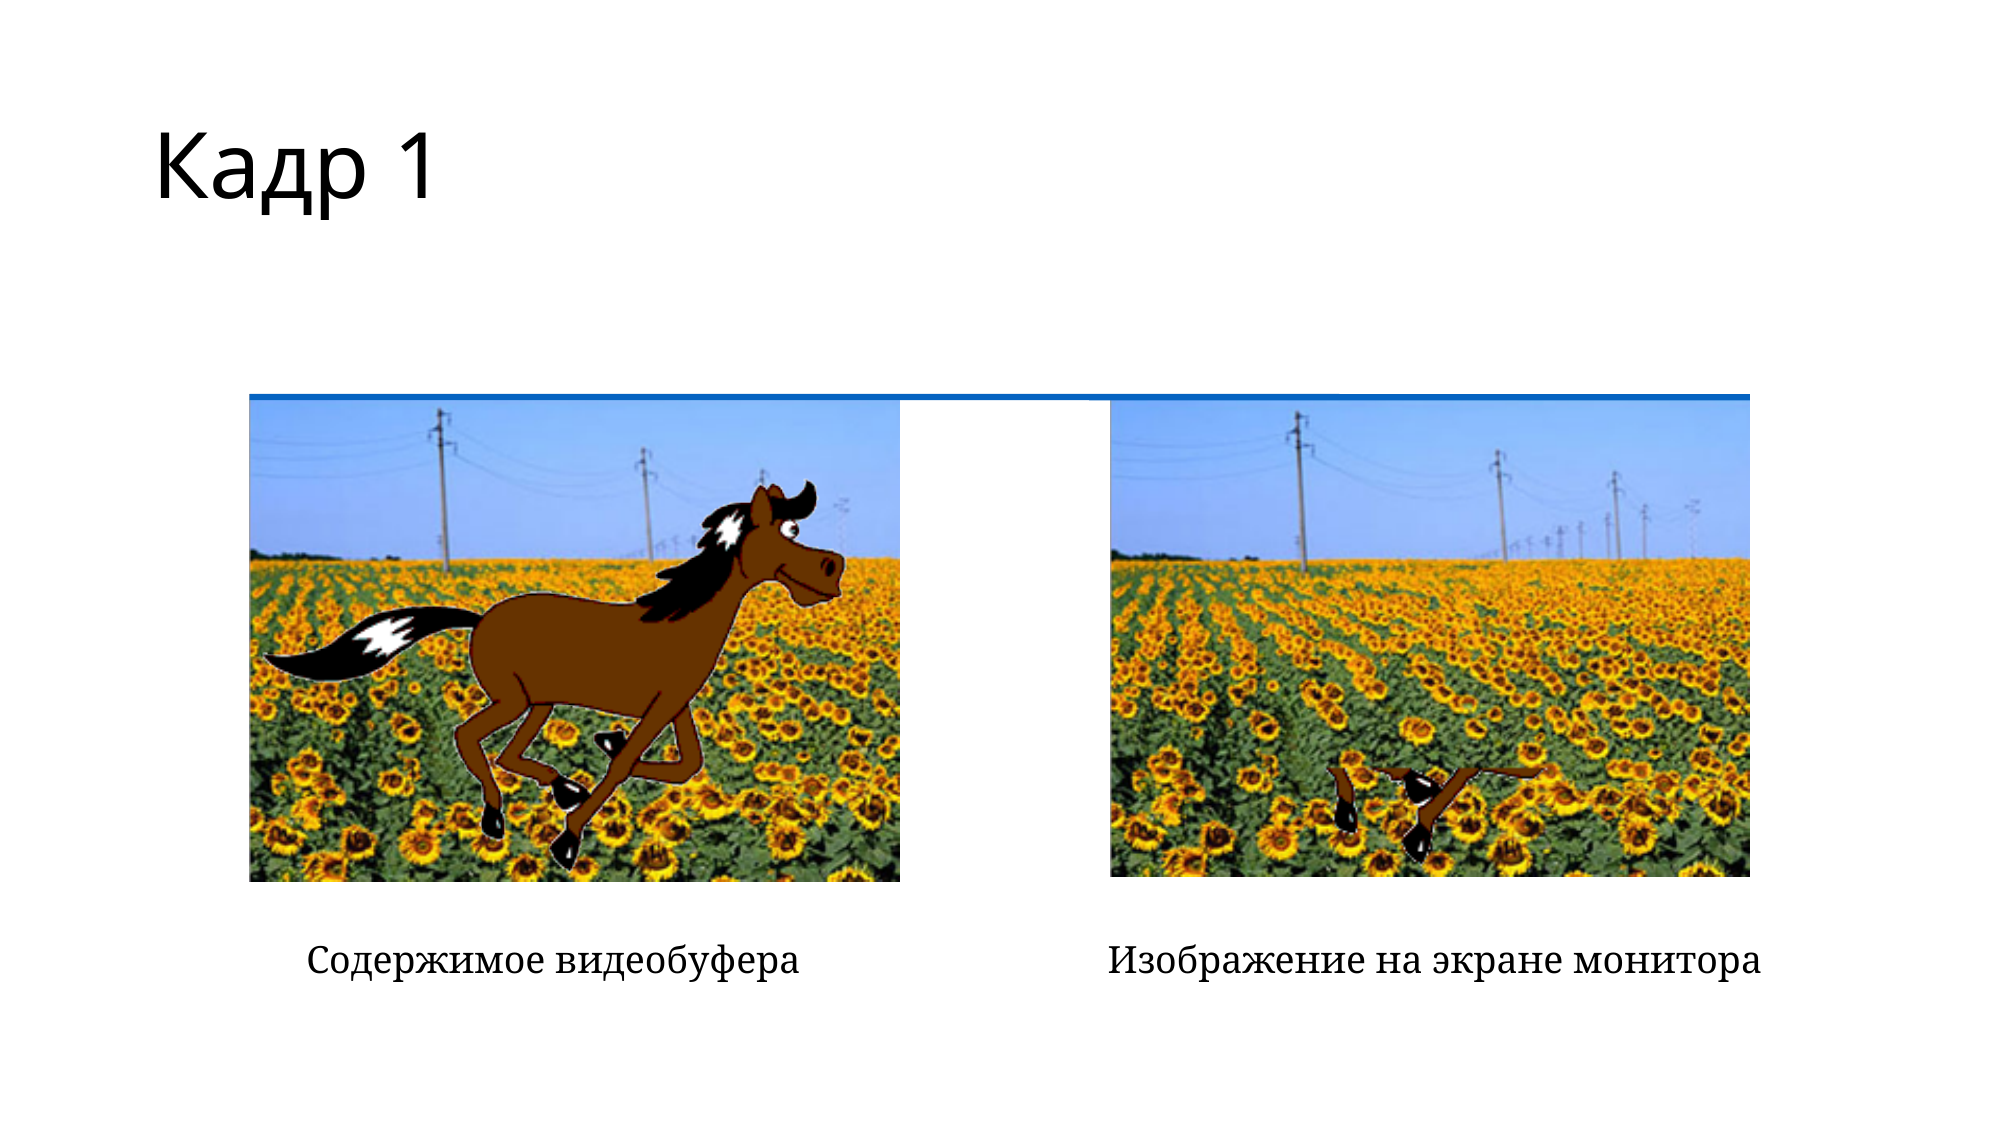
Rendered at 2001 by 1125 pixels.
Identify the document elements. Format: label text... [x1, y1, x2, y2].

text_box Изображение на экране монитора [1092, 928, 1778, 989]
picture [249, 394, 904, 884]
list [1110, 397, 1750, 877]
text_box Содержимое видеобуфера [291, 928, 816, 989]
title Кадр 1 [137, 59, 1863, 278]
